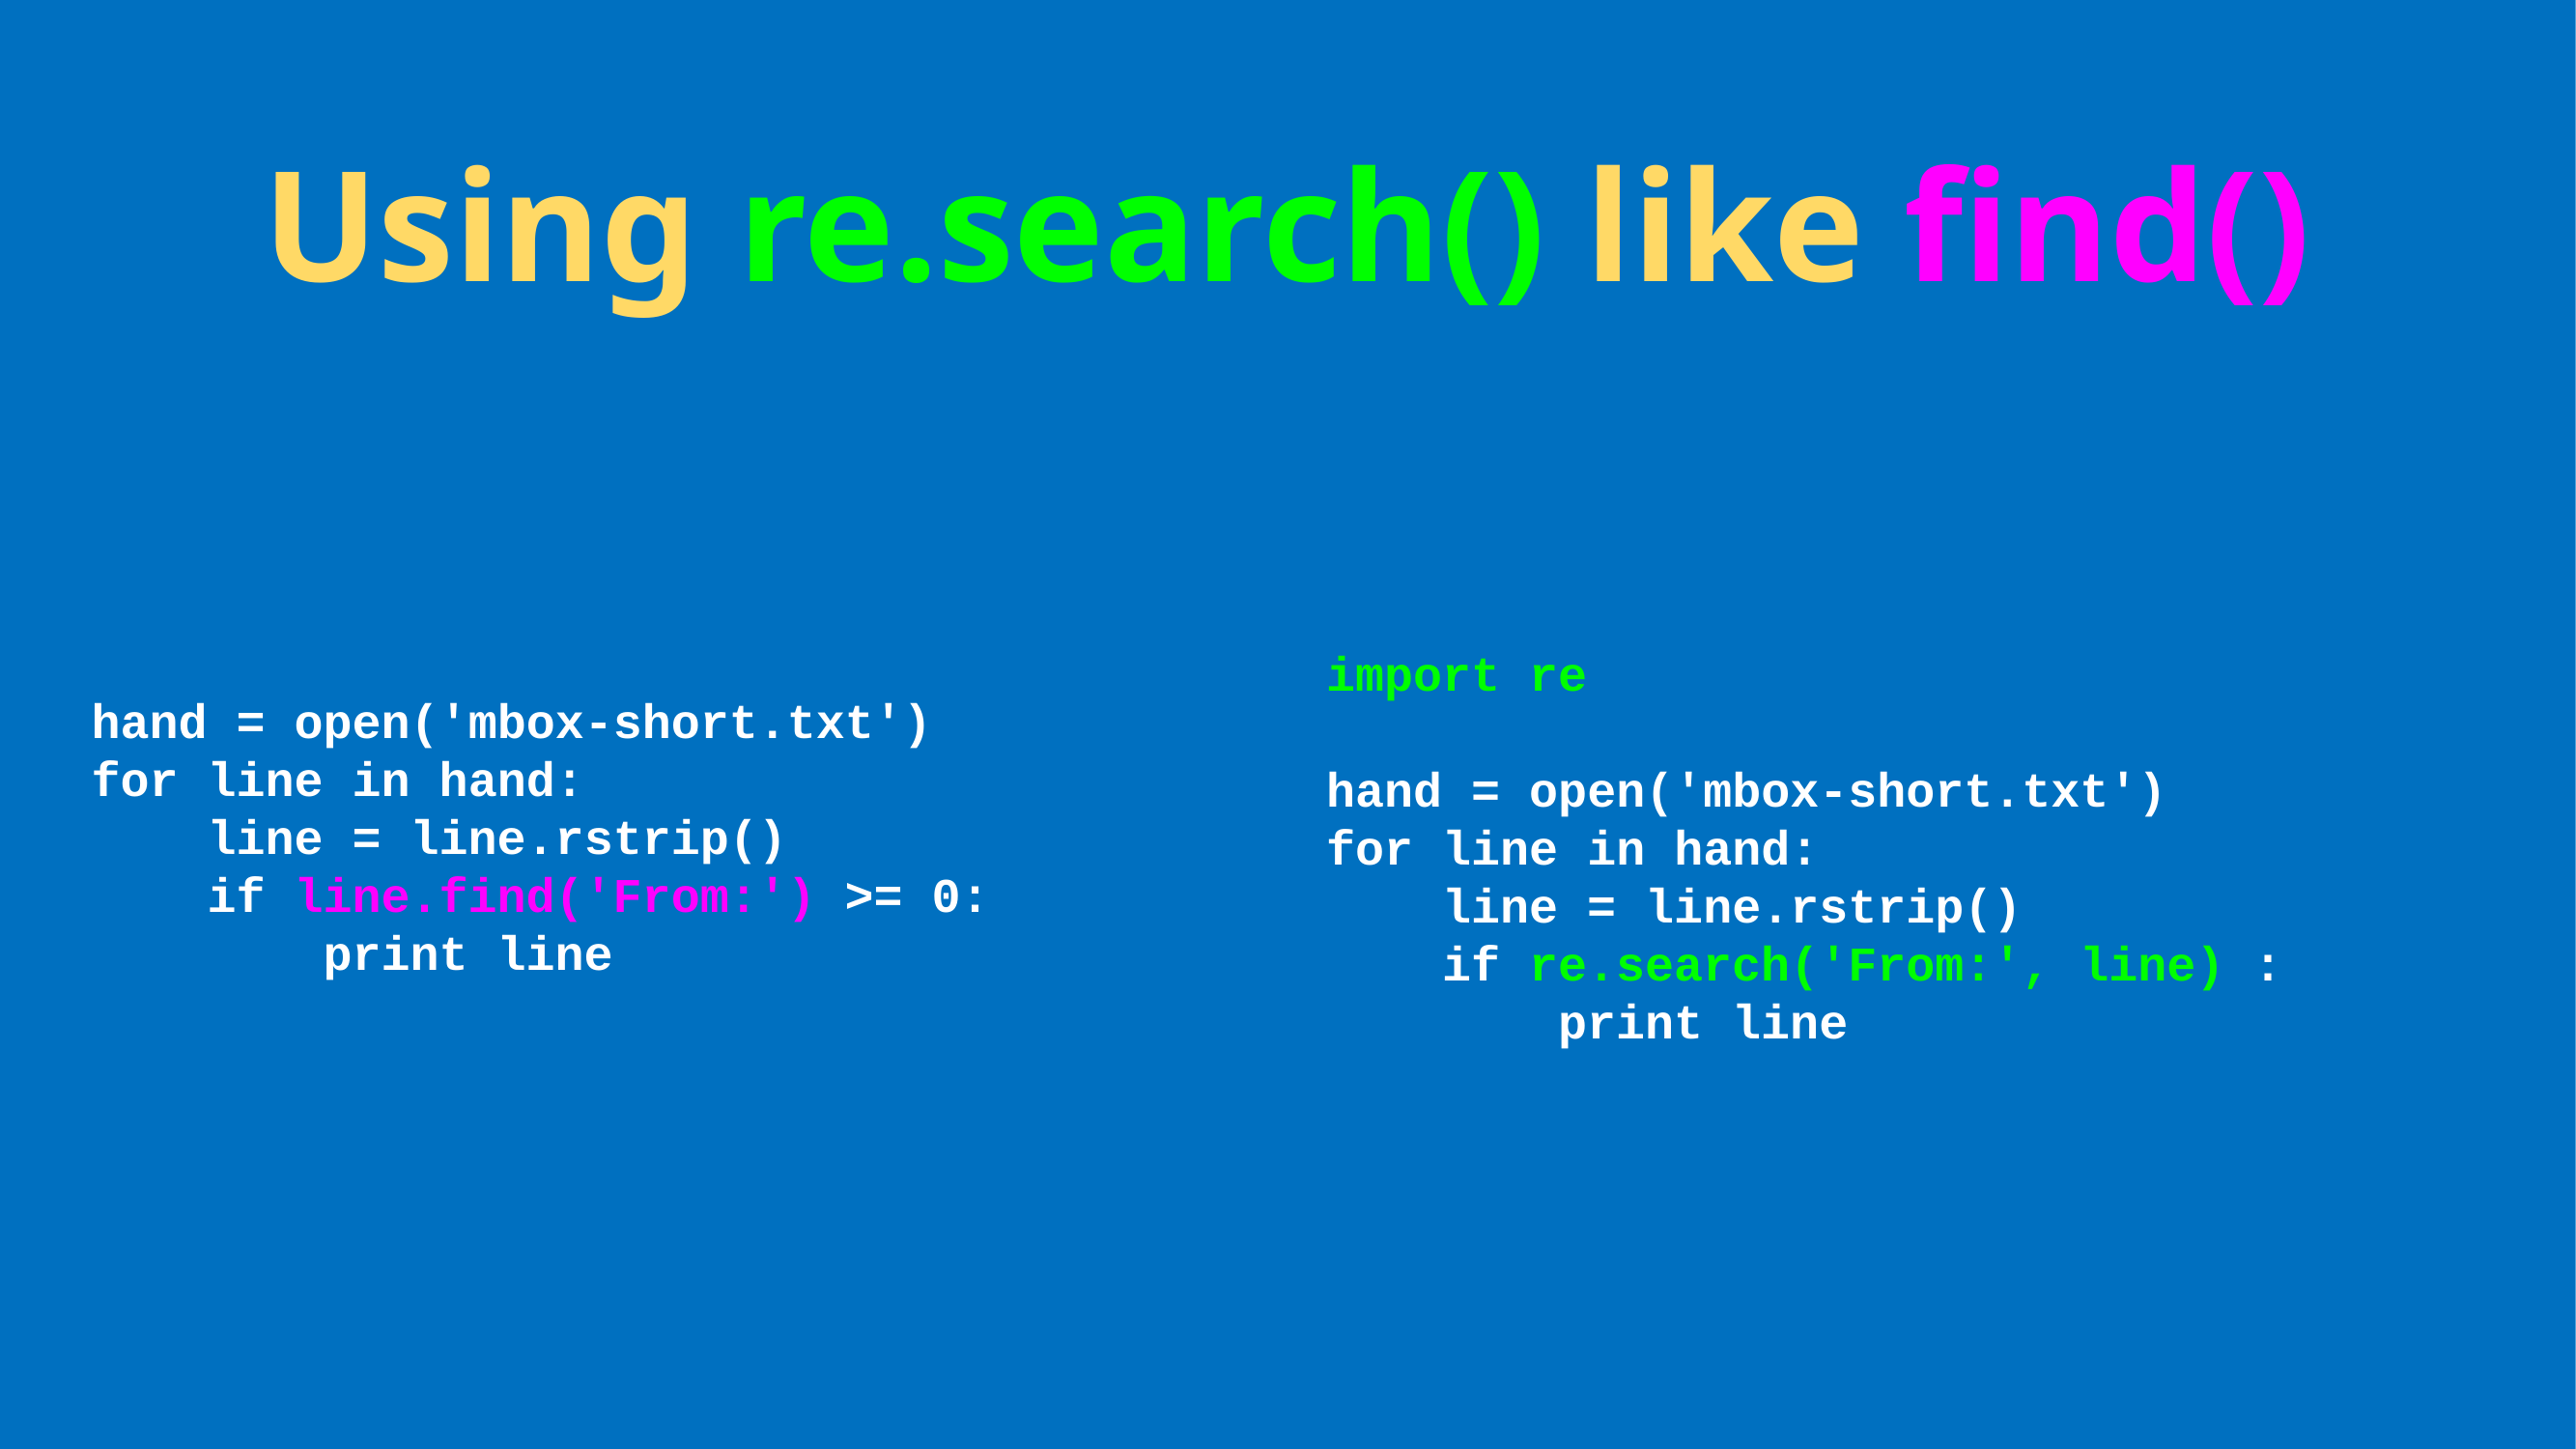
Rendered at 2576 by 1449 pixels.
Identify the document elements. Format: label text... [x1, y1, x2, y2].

text_box hand = open('mbox-short.txt') for line in hand: line = line.rstrip() if line.find('From:') >= 0: print line [91, 579, 1265, 1092]
title Using re.search() like find() [183, 38, 2391, 403]
text_box import re hand = open('mbox-short.txt') for line in hand: line = line.rstrip() if re.search('From:', line) : print line [1326, 540, 2528, 1151]
